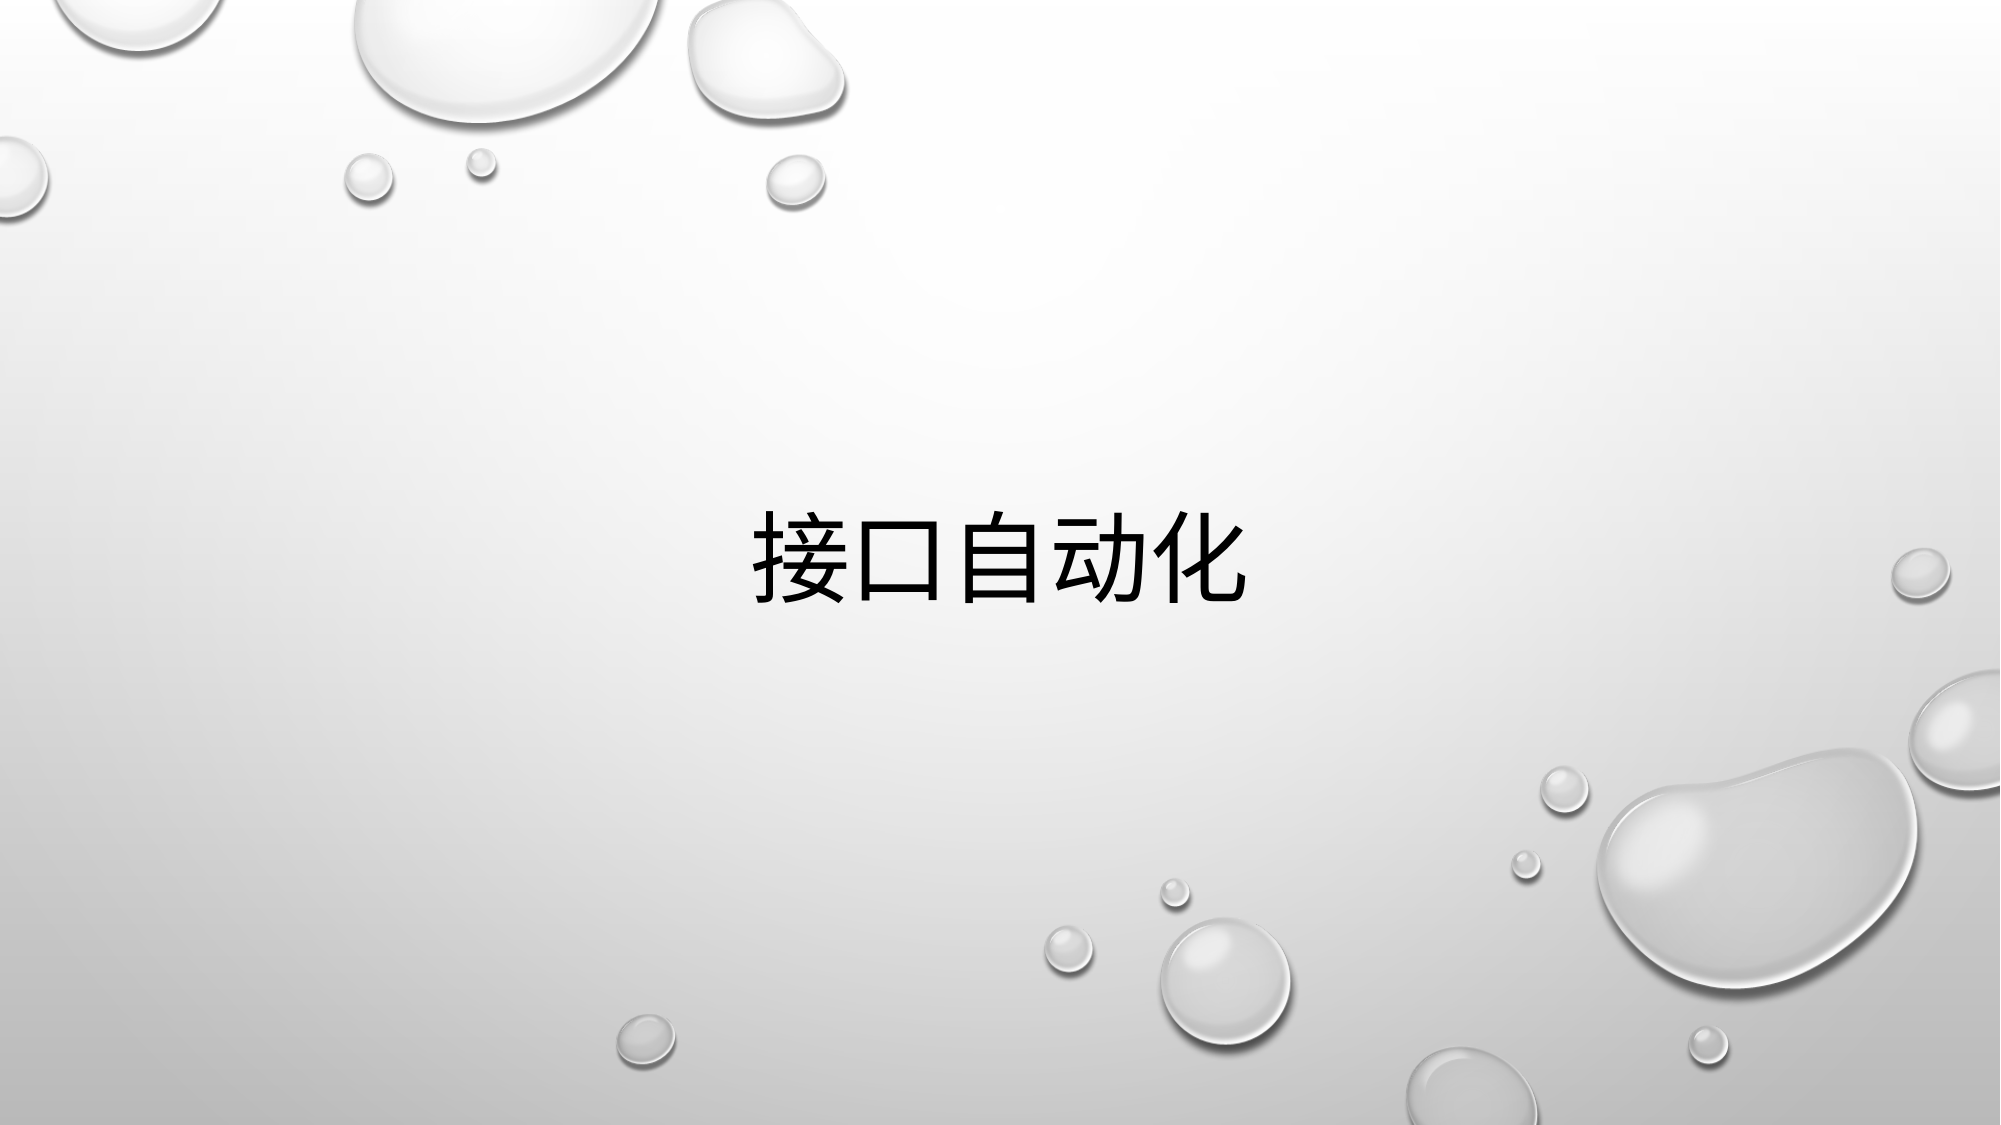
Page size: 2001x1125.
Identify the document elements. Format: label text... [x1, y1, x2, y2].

title 接口自动化 [287, 213, 1713, 625]
picture [0, 0, 2000, 1125]
